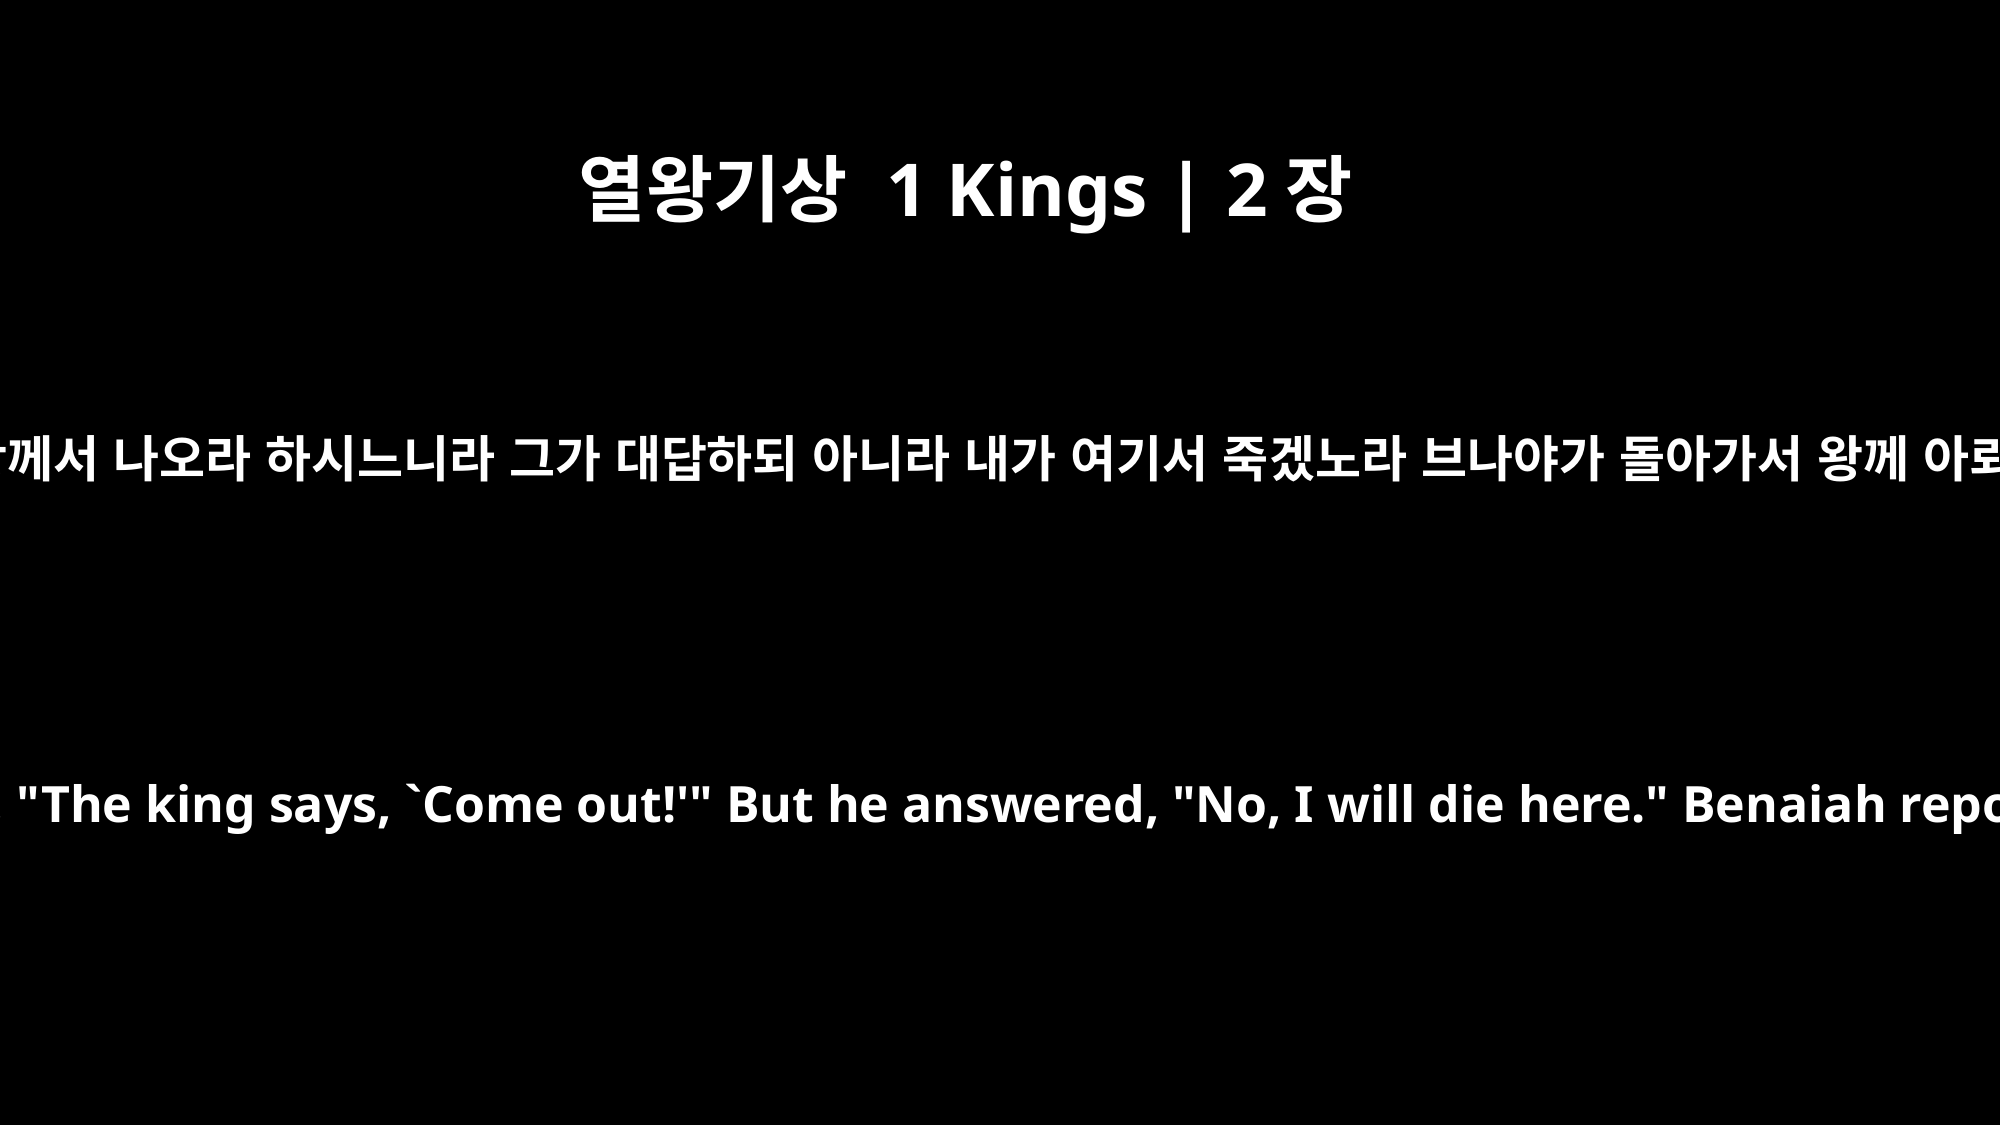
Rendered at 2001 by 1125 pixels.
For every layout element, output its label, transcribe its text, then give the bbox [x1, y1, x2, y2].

text_box 30 브나야가 여호와의 장막에 이르러 그에게 이르되 왕께서 나오라 하시느니라 그가 대답하되 아니라 내가 여기서 죽겠노라 브나야가 돌아가서 왕께 아뢰어 이르되 요압이 이리이리 내게 대답하더이다 [0, 359, 2000, 495]
text_box So Benaiah entered the tent of the LORD and said to Joab, "The king says, `Come out!'" But he answered, "No, I will die here." Benaiah reported to the king, "This is how Joab answered me." [0, 764, 2000, 840]
text_box 열왕기상 1 Kings | 2장 [564, 136, 1368, 239]
